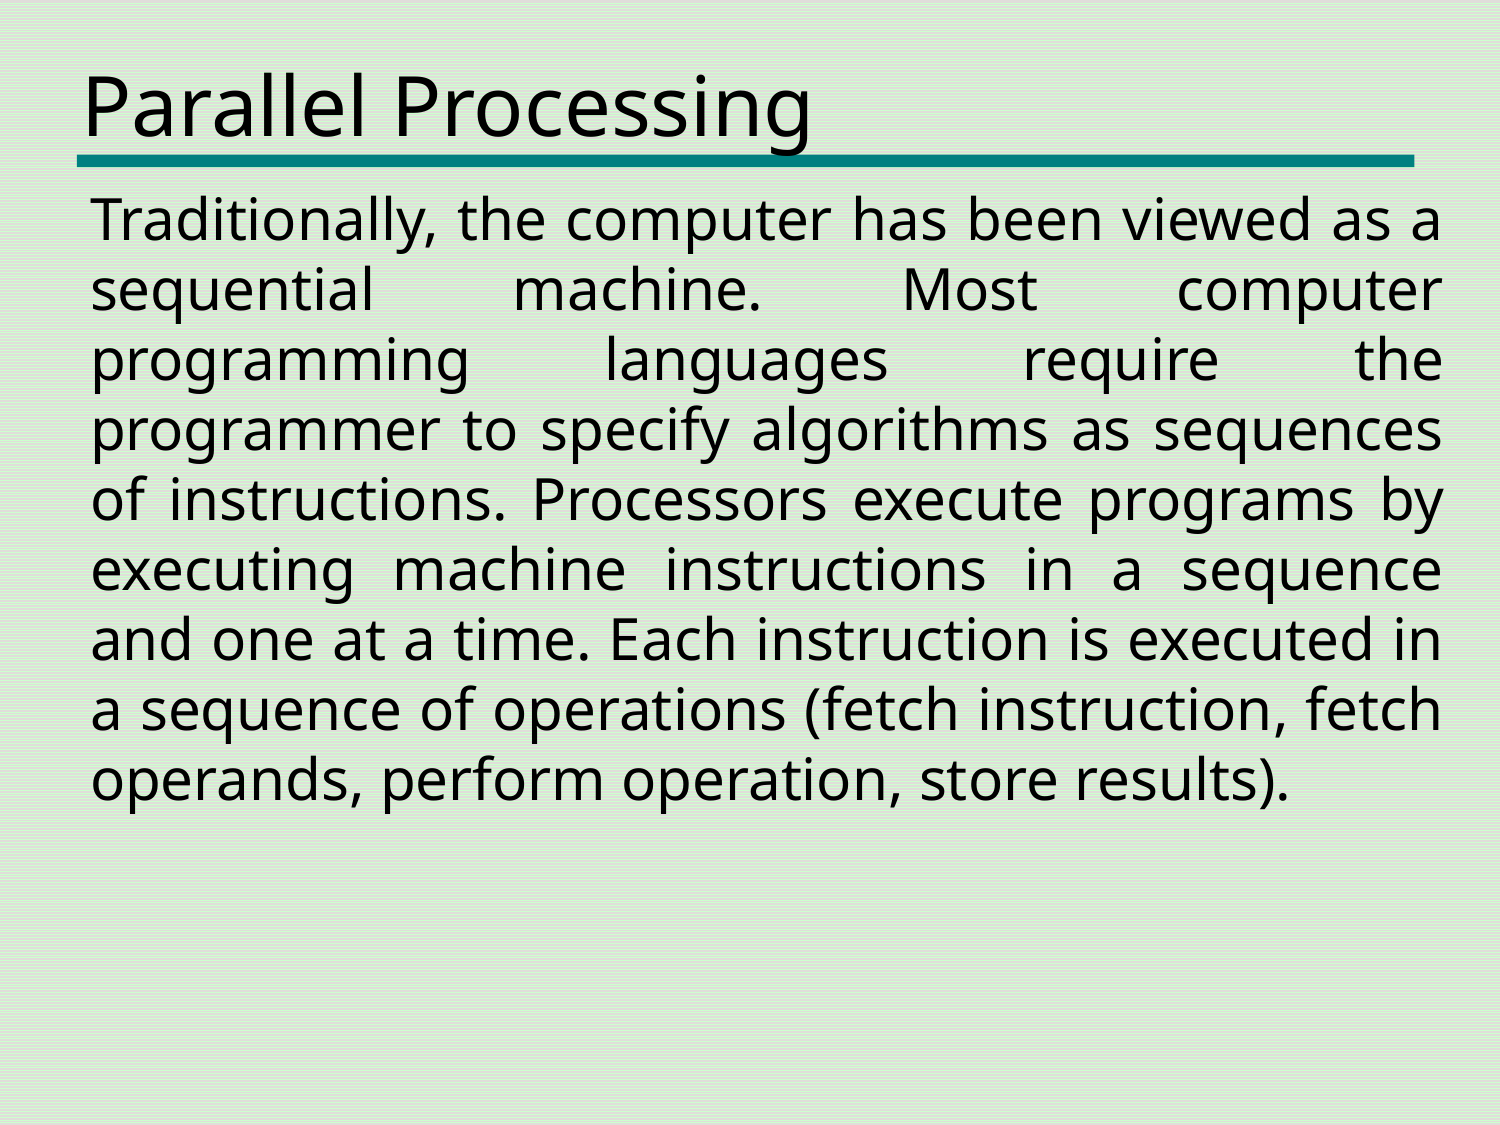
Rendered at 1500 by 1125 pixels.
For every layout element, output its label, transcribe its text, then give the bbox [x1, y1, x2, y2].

list Traditionally, the computer has been viewed as a sequential machine. Most computer programming languages require the programmer to specify algorithms as sequences of instructions. Processors execute programs by executing machine instructions in a sequence and one at a time. Each instruction is executed in a sequence of operations (fetch instruction, fetch operands, perform operation, store results). [75, 174, 1459, 1100]
title Parallel Processing [66, 24, 1459, 163]
